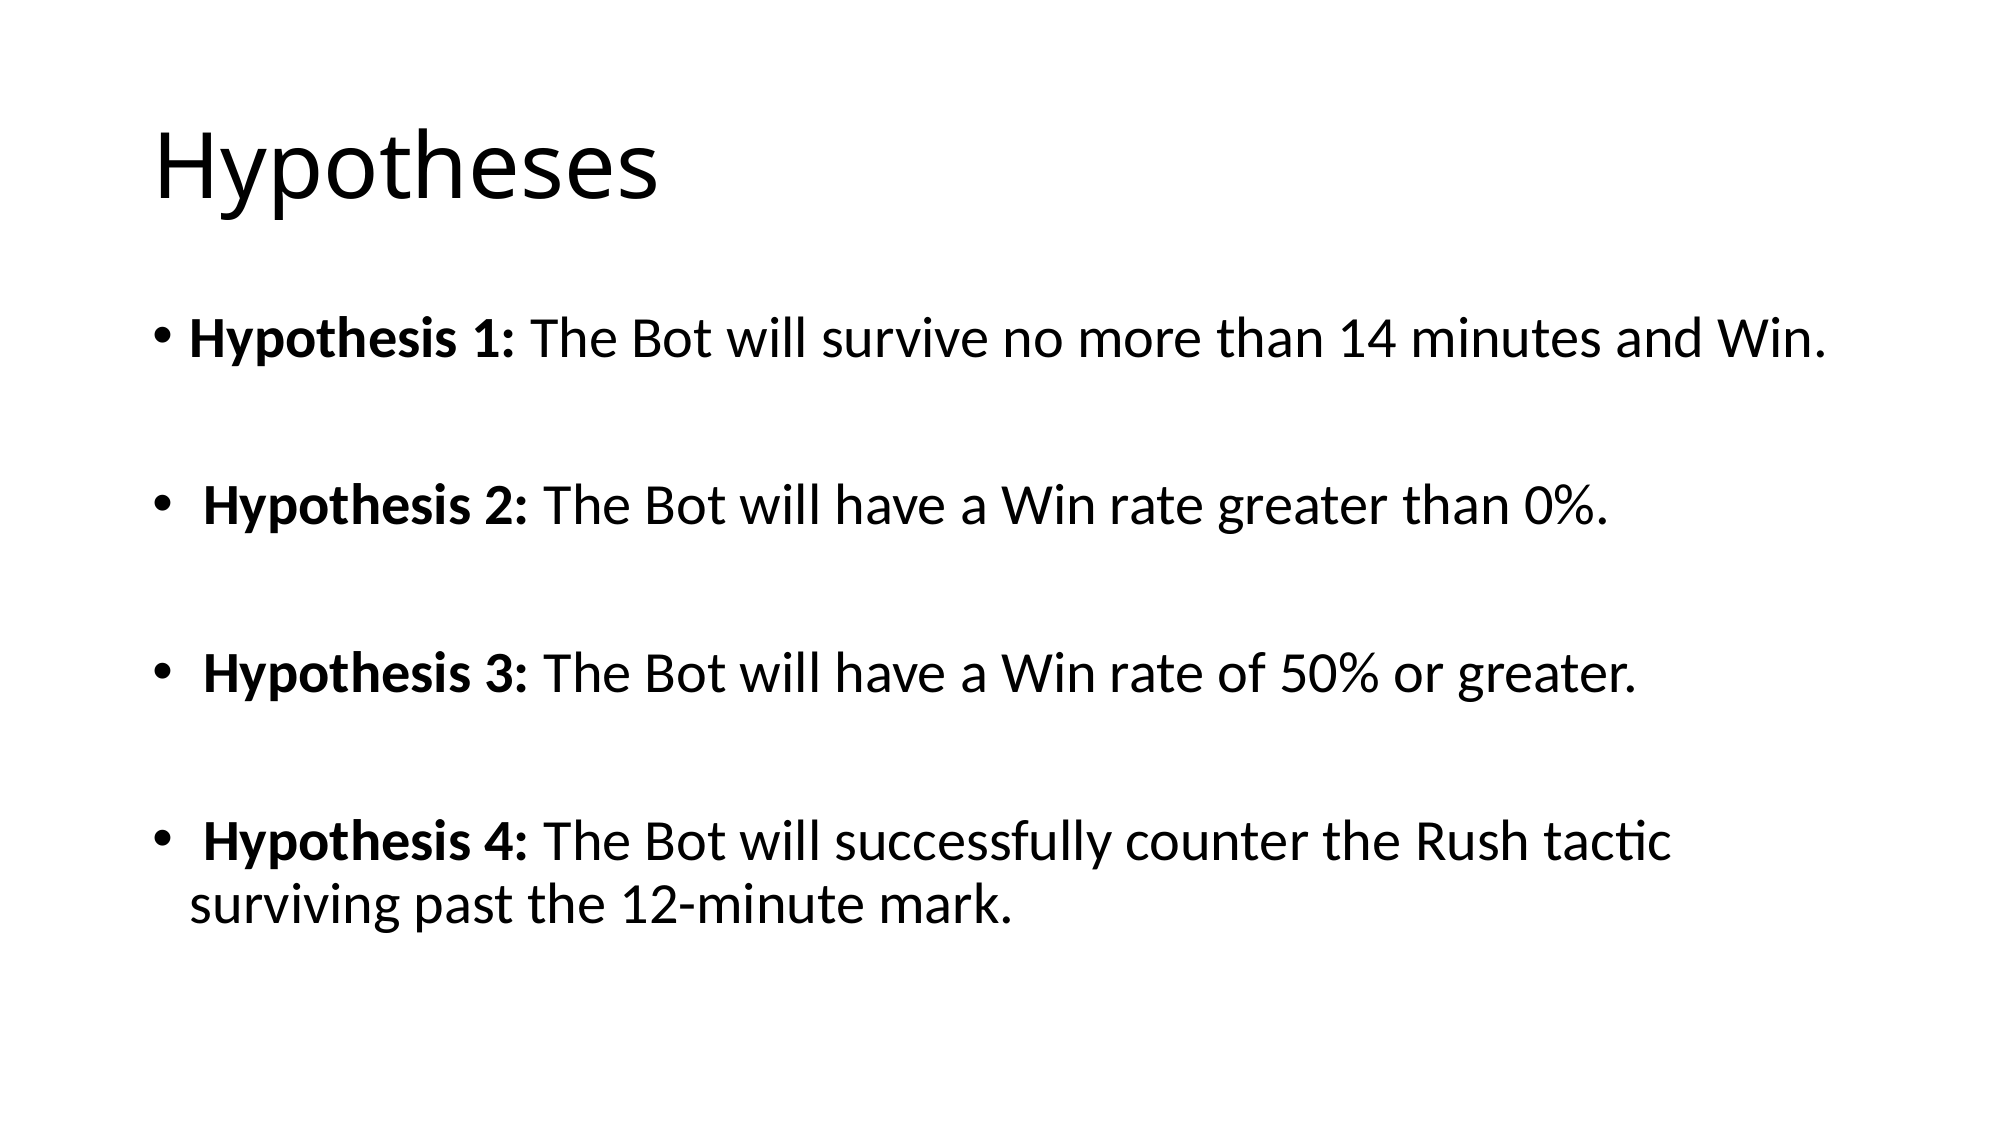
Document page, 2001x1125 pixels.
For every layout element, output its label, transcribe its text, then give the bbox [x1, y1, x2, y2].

title Hypotheses [137, 59, 1863, 278]
list Hypothesis 1: The Bot will survive no more than 14 minutes and Win. Hypothesis 2: The Bot will have a Win rate greater than 0%. Hypothesis 3: The Bot will have a Win rate of 50% or greater. Hypothesis 4: The Bot will successfully counter the Rush tactic surviving past the 12-minute mark. [137, 299, 1863, 1014]
